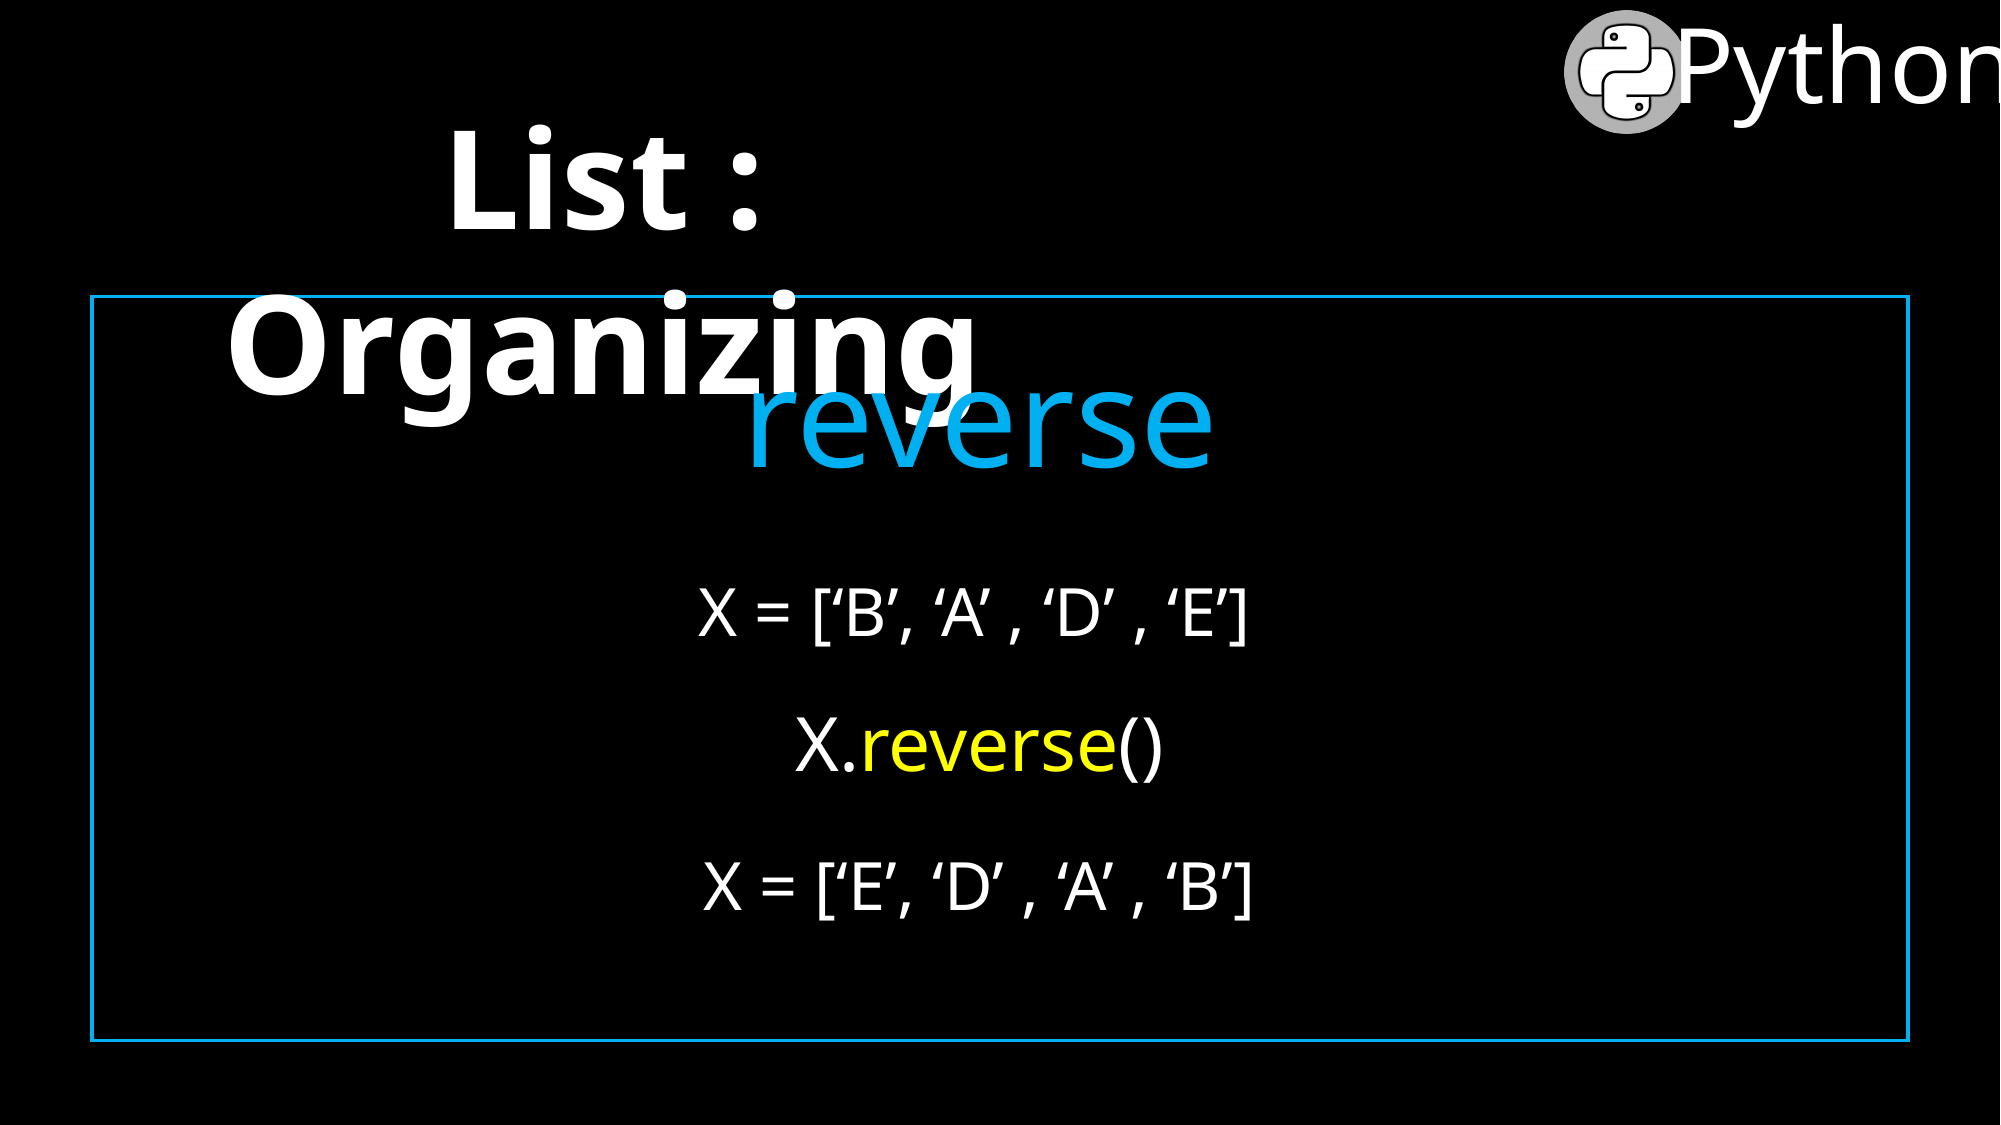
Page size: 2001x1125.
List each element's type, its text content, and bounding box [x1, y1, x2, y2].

picture [1564, 9, 1689, 135]
text_box reverse [208, 322, 1754, 502]
text_box Python [1656, 0, 2000, 132]
text_box X = [‘E’, ‘D’ , ‘A’ , ‘B’] [461, 836, 1498, 931]
text_box List : Organizing [95, 84, 1112, 429]
text_box [90, 295, 1910, 1042]
text_box X = [‘B’, ‘A’ , ‘D’ , ‘E’] [457, 562, 1493, 658]
text_box X.reverse() [461, 688, 1498, 794]
